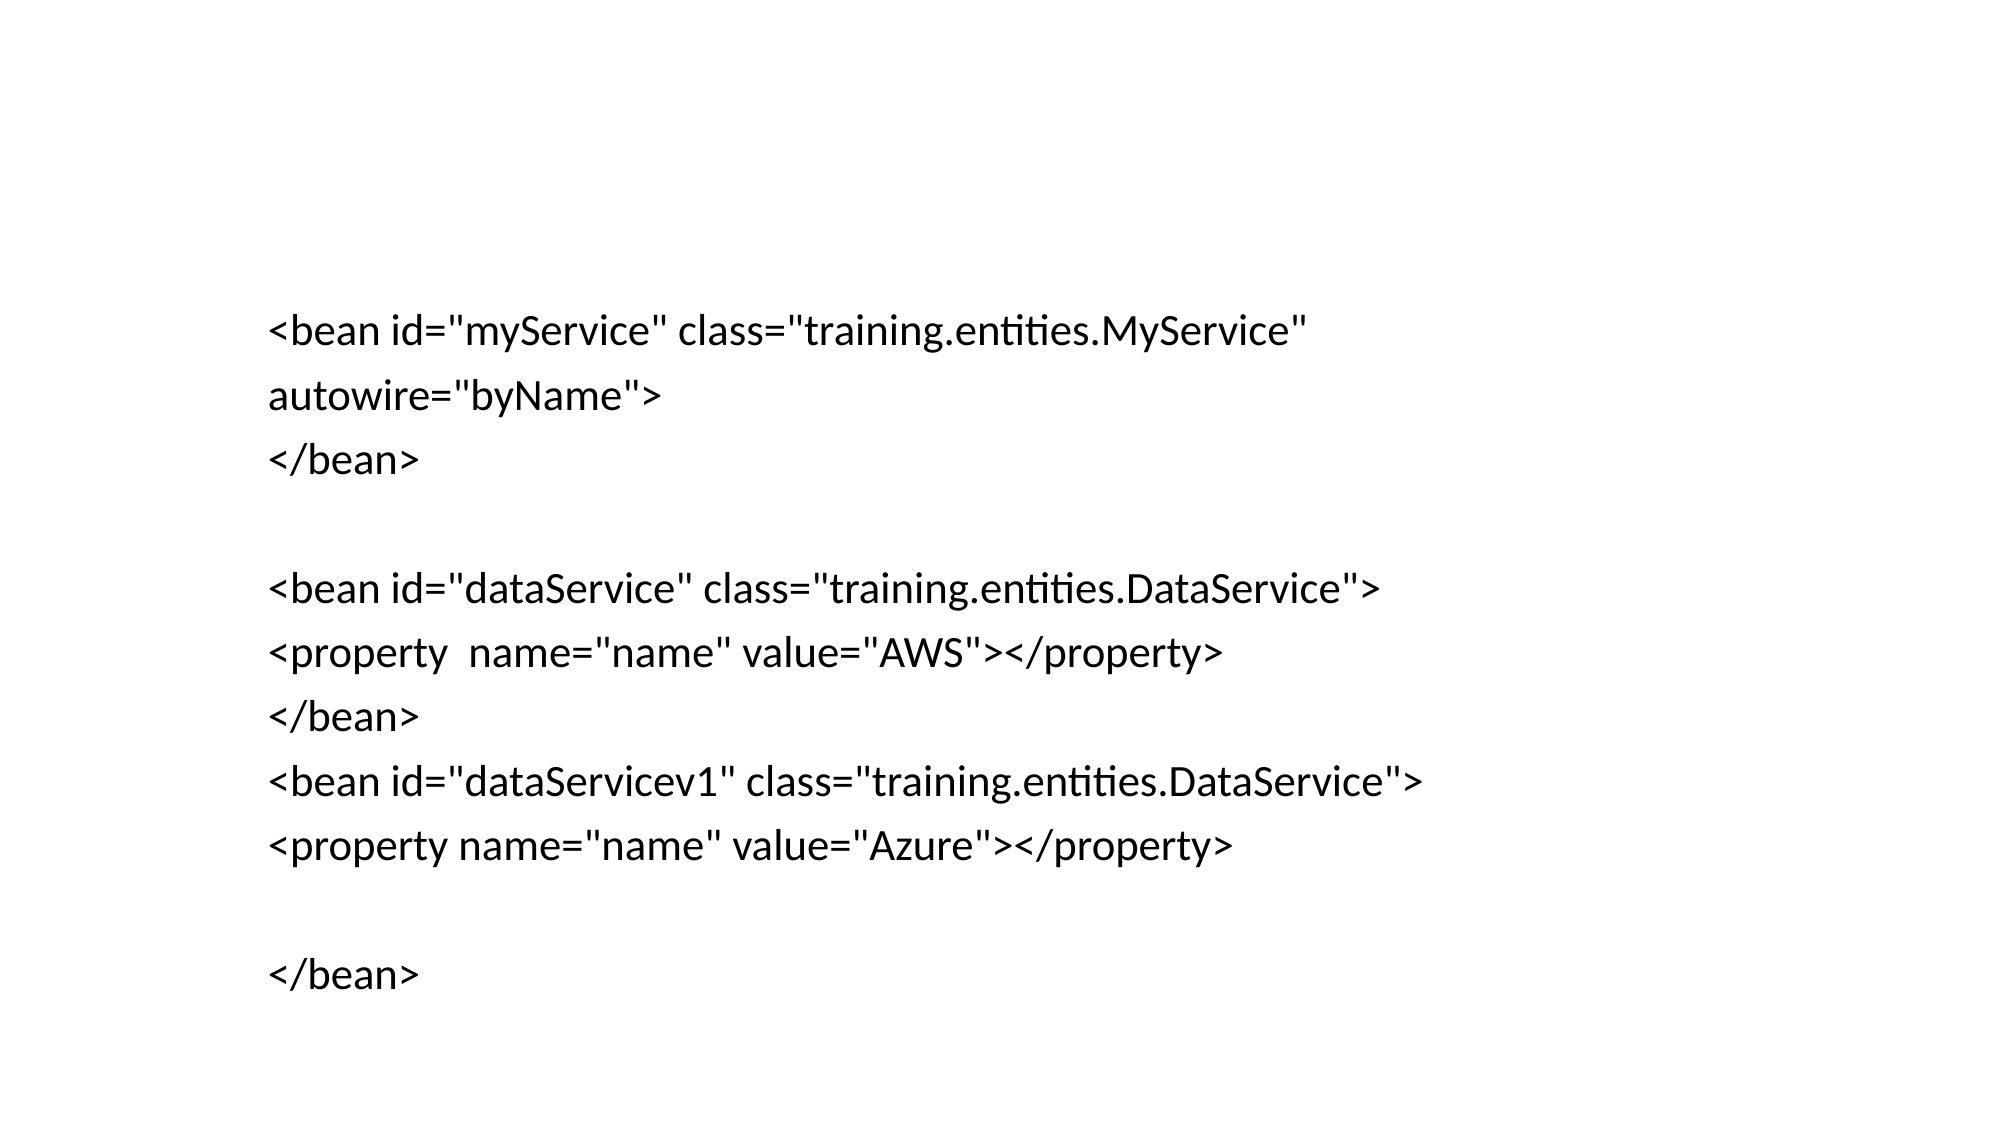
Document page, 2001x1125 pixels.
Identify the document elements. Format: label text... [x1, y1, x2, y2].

list <bean id="myService" class="training.entities.MyService" autowire="byName"> </bean> <bean id="dataService" class="training.entities.DataService"> <property name="name" value="AWS"></property> </bean> <bean id="dataServicev1" class="training.entities.DataService"> <property name="name" value="Azure"></property> </bean> [137, 299, 1863, 1014]
